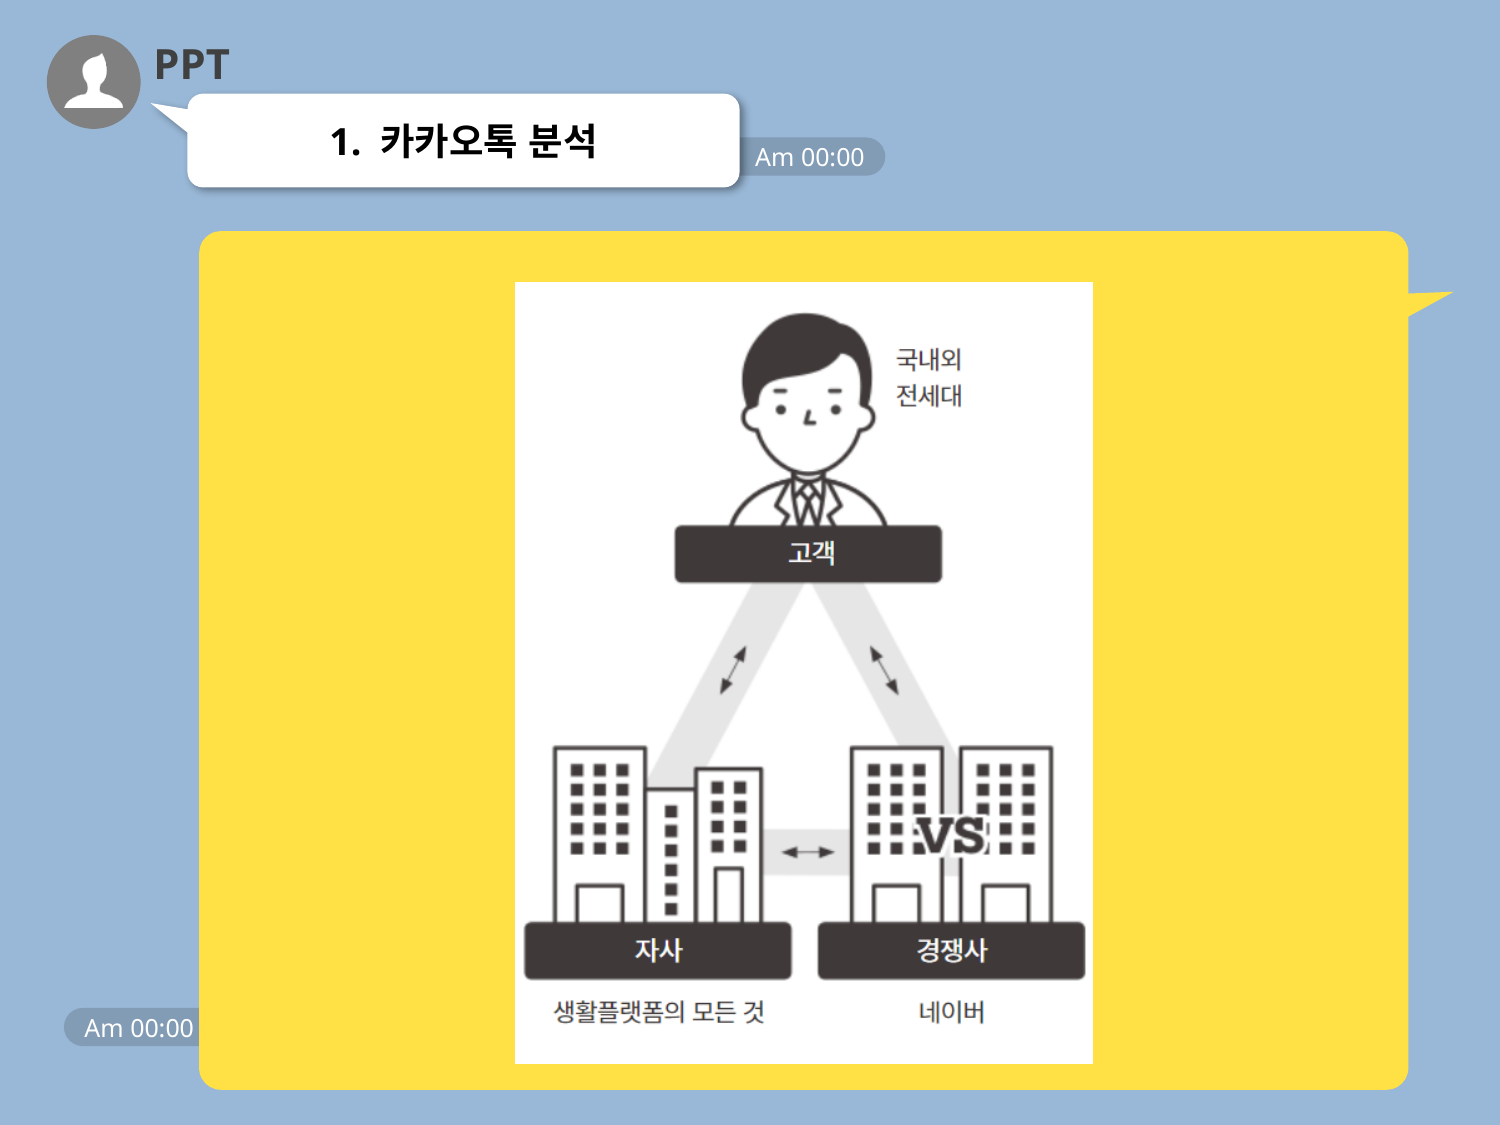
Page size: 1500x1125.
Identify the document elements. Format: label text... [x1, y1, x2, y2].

picture [63, 50, 123, 108]
text_box 1. 카카오톡 분석 [148, 91, 742, 190]
text_box [44, 32, 141, 131]
text_box PPT [138, 30, 245, 96]
picture [514, 282, 1093, 1065]
text_box Am 00:00 [61, 1005, 193, 1049]
text_box Am 00:00 [750, 135, 888, 178]
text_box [198, 230, 1409, 1091]
